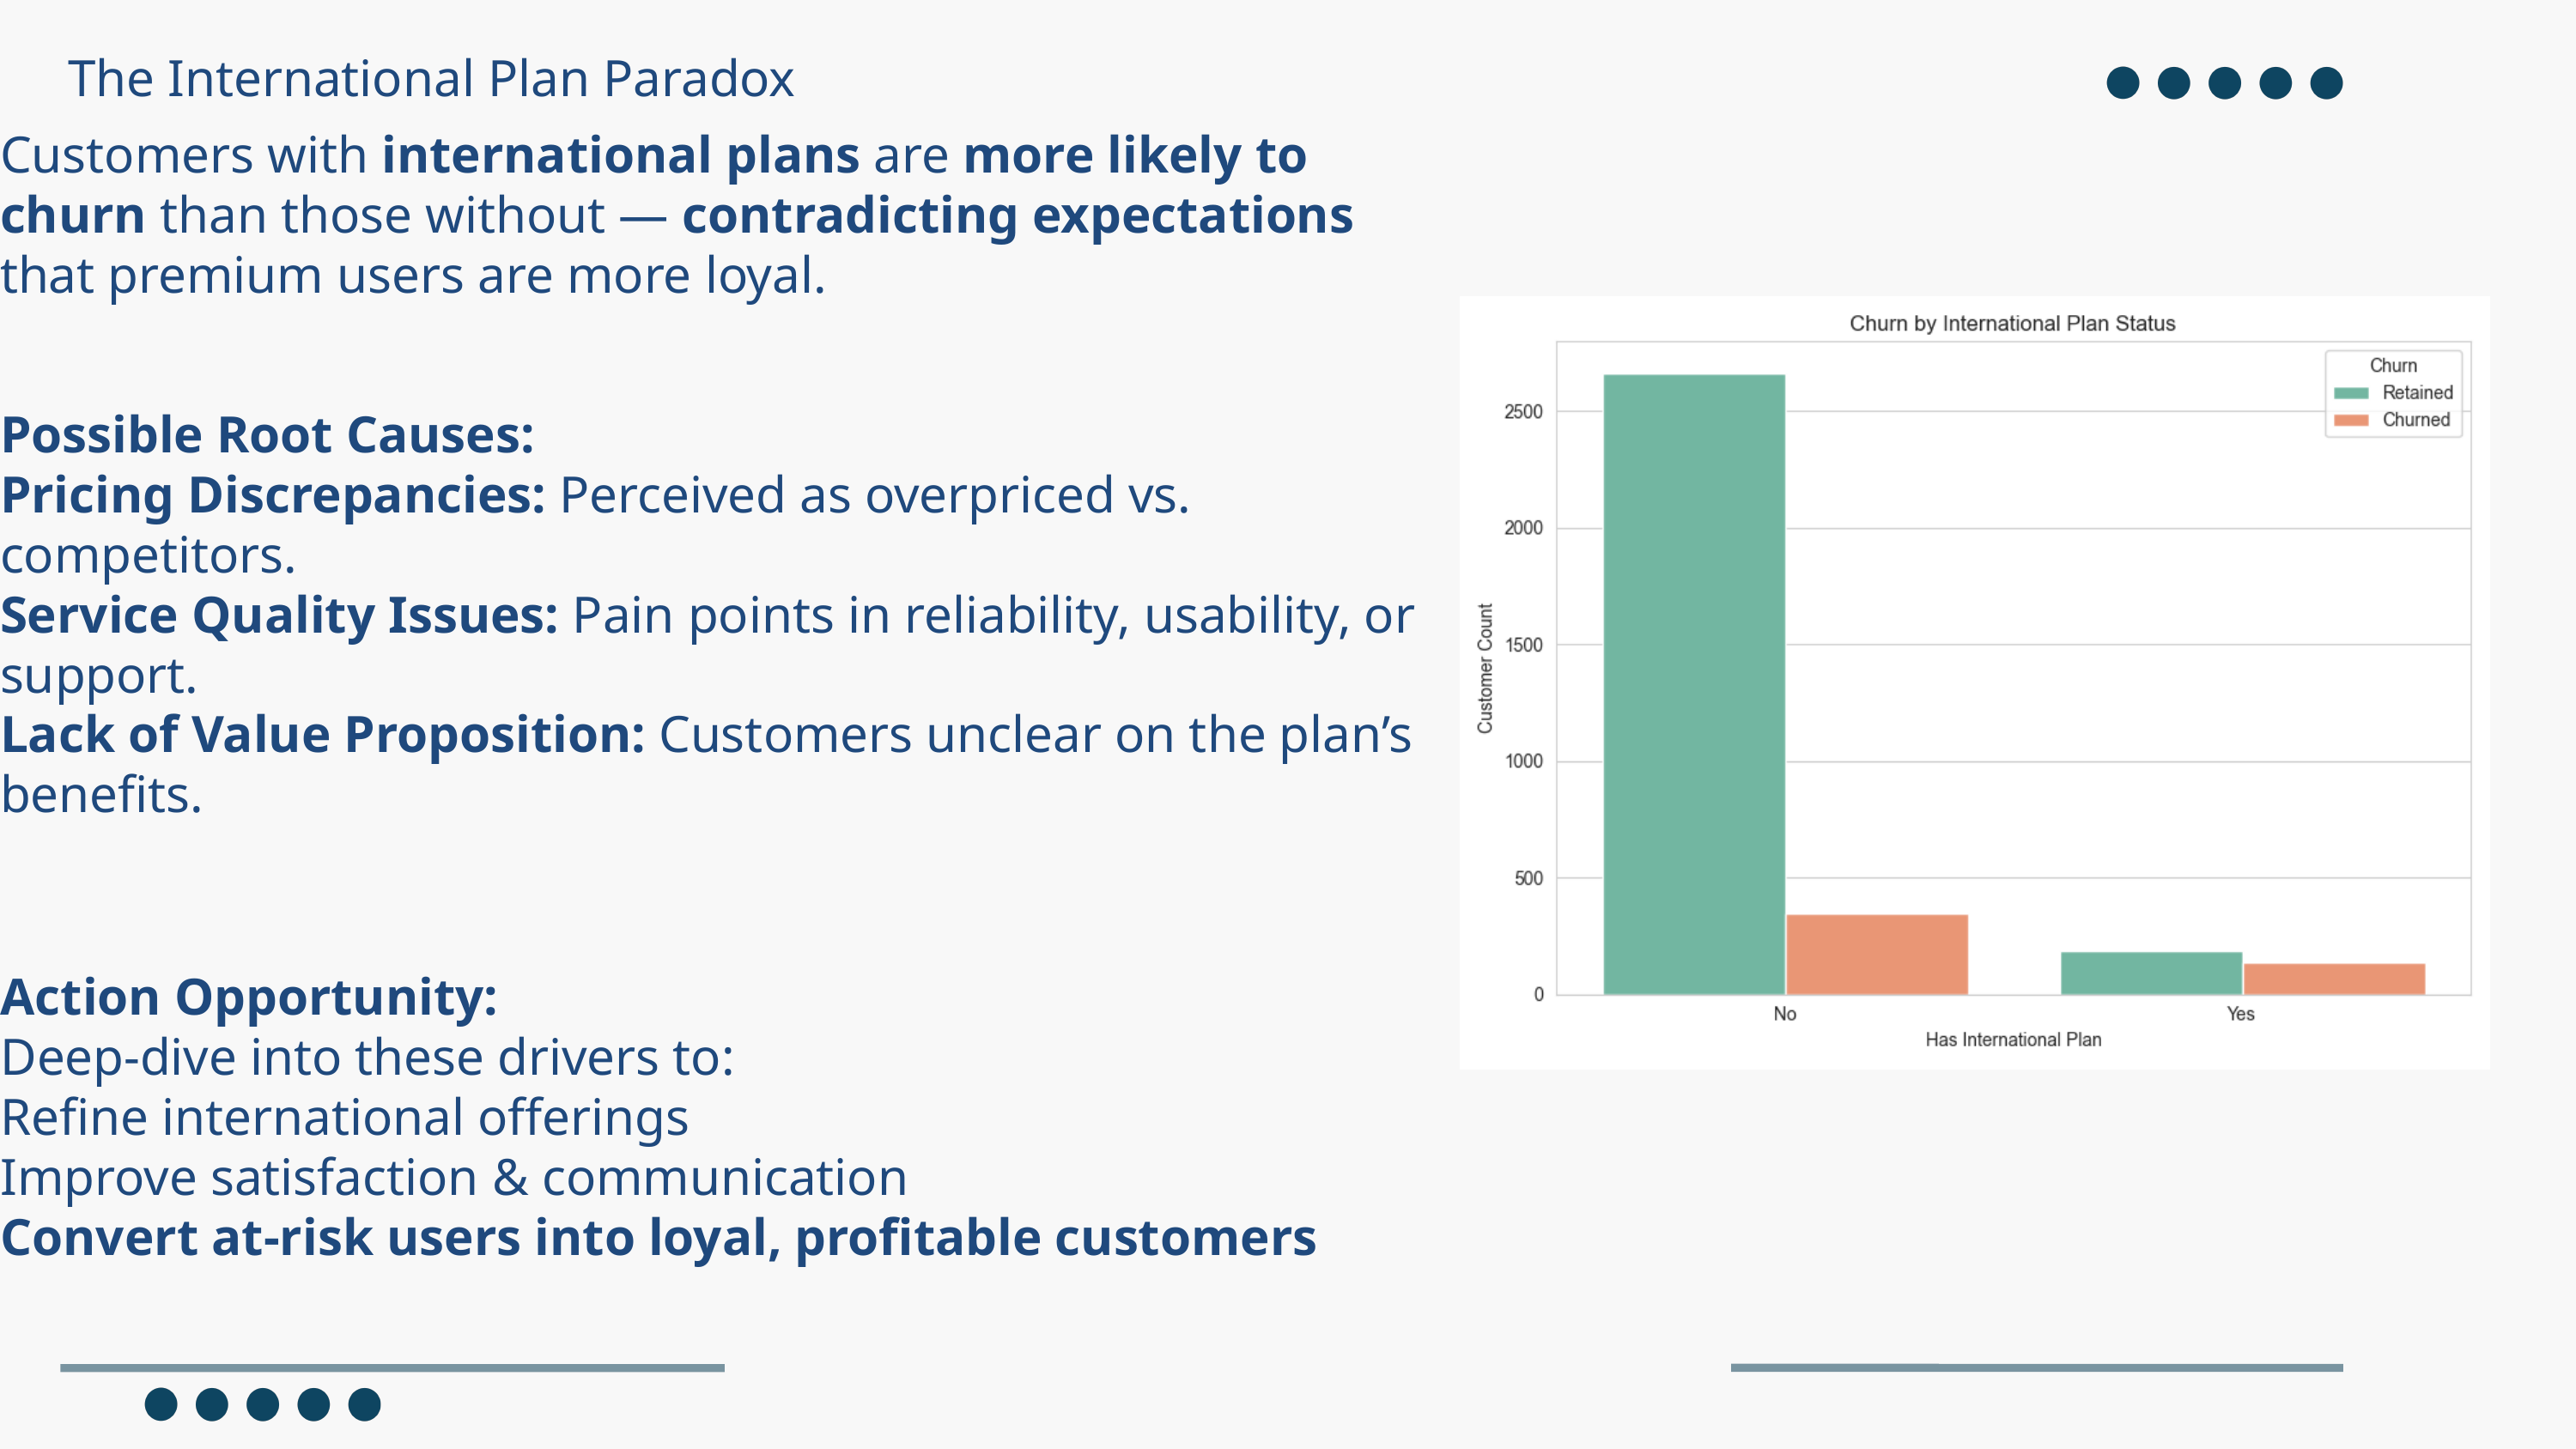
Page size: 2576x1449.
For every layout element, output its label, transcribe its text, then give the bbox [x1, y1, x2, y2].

text_box Action Opportunity: Deep-dive into these drivers to: Refine international offerings Improve satisfaction & communication Convert at-risk users into loyal, profitable customers [0, 965, 1461, 1325]
text_box [144, 1386, 381, 1422]
picture [1459, 296, 2491, 1070]
text_box The International Plan Paradox [68, 46, 2082, 101]
text_box Customers with international plans are more likely to churn than those without — contradicting expectations that premium users are more loyal. [0, 123, 1460, 297]
text_box [2106, 65, 2343, 100]
text_box Possible Root Causes: Pricing Discrepancies: Perceived as overpriced vs. competitors. Service Quality Issues: Pain points in reliability, usability, or support. Lack of Value Proposition: Customers unclear on the plan’s benefits. [0, 402, 1455, 683]
